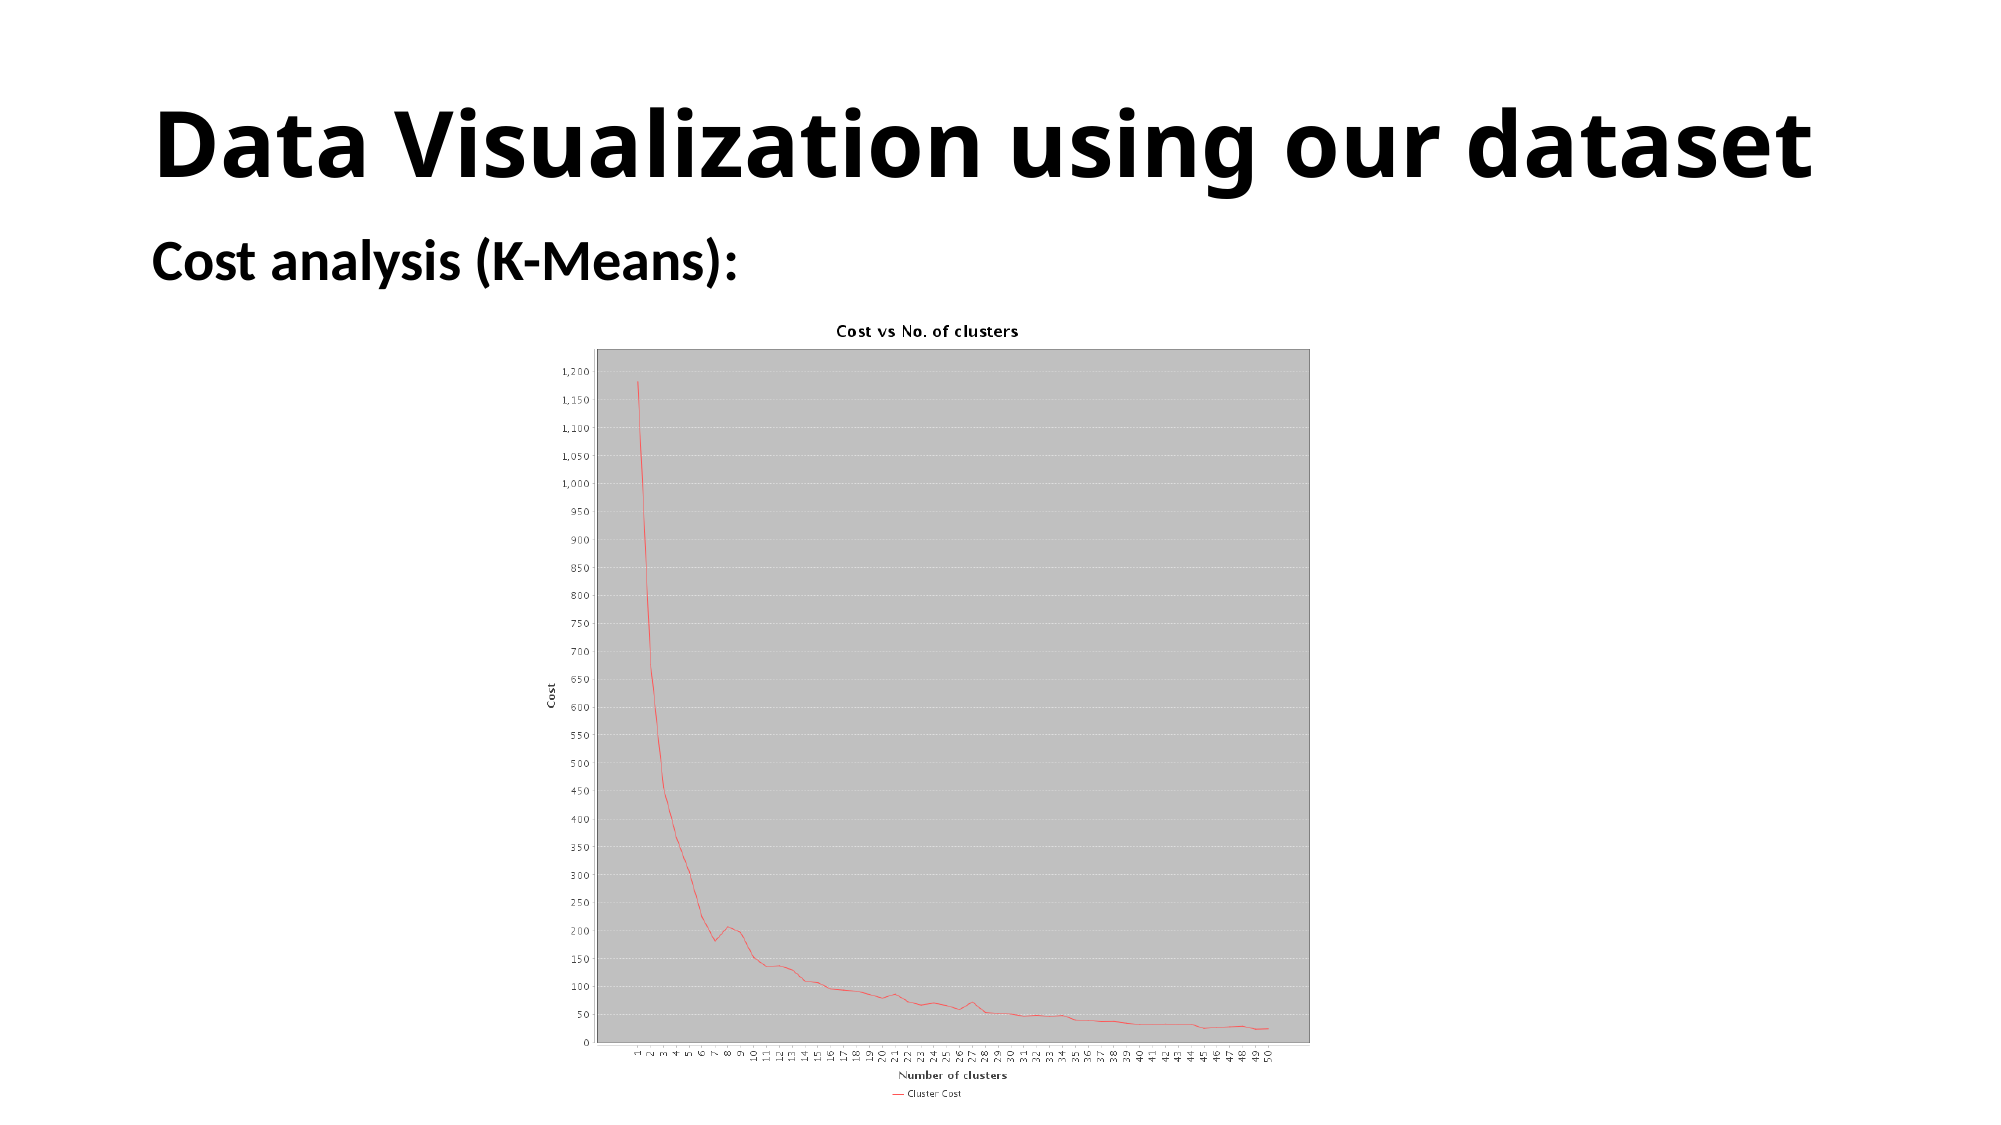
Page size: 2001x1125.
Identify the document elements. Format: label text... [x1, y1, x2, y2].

picture [535, 321, 1318, 1103]
text_box Cost analysis (K-Means): [137, 222, 1805, 366]
title Data Visualization using our dataset [137, 39, 1863, 257]
